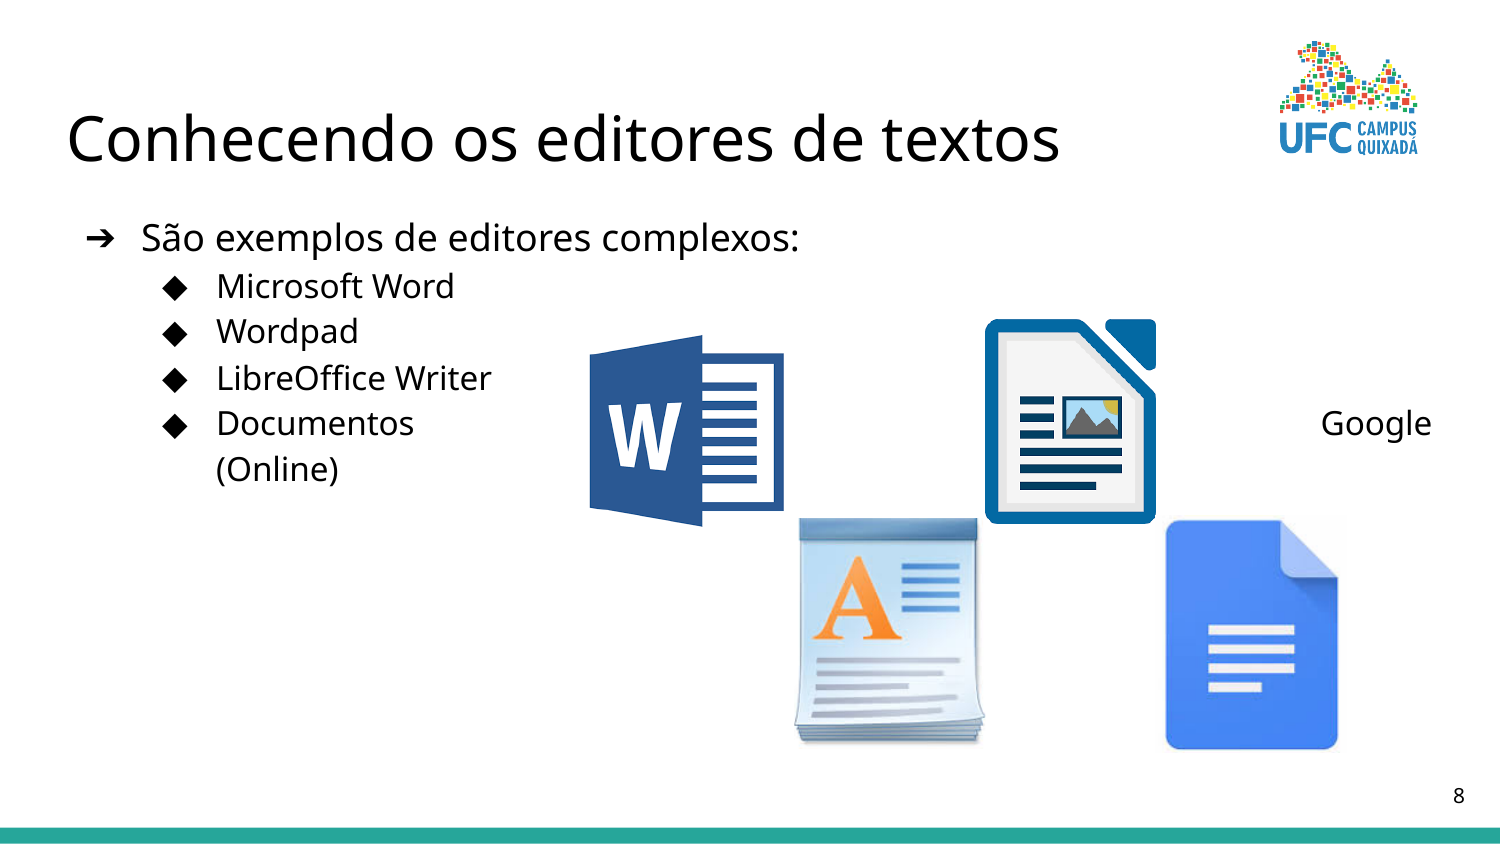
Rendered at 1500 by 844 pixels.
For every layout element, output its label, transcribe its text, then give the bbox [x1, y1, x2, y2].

title Conhecendo os editores de textos [51, 72, 1449, 174]
picture [578, 319, 1347, 753]
list São exemplos de editores complexos: Microsoft Word Wordpad LibreOffice Writer Documentos Google (Online) [51, 192, 1449, 750]
slide_number ‹#› [1389, 764, 1480, 830]
picture [1236, 19, 1456, 175]
